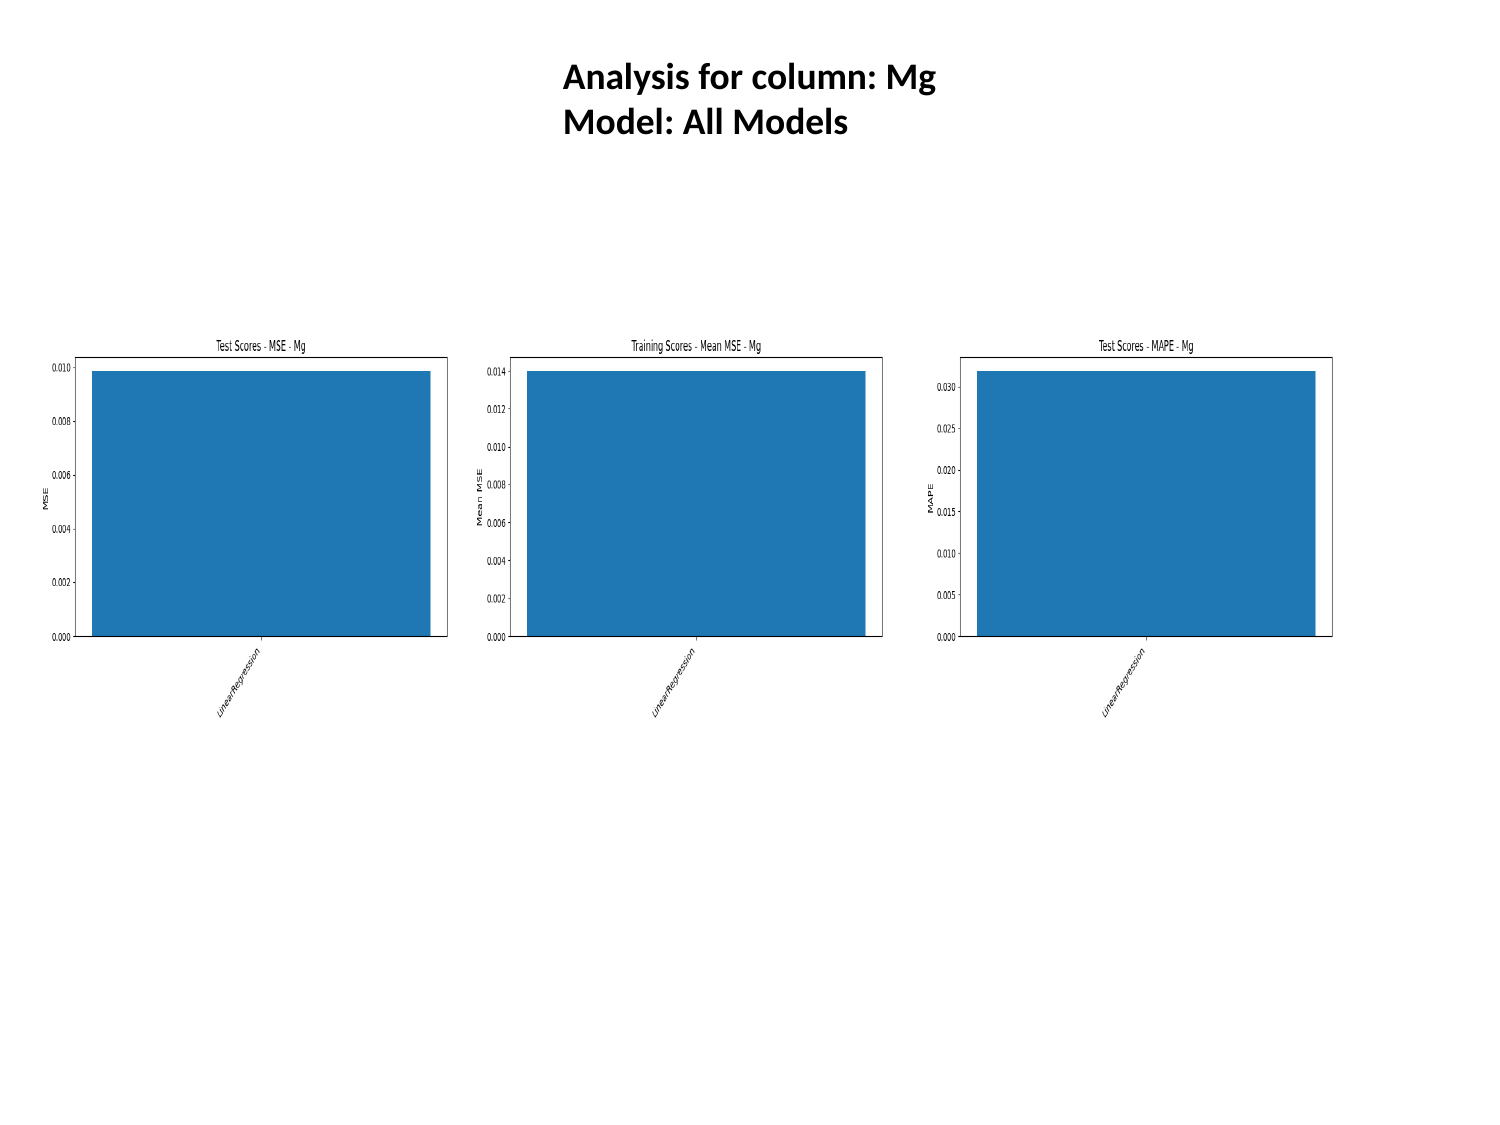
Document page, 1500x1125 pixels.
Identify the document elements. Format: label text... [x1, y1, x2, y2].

text_box Analysis for column: Mg Model: All Models [548, 0, 952, 150]
picture [14, 299, 1381, 781]
